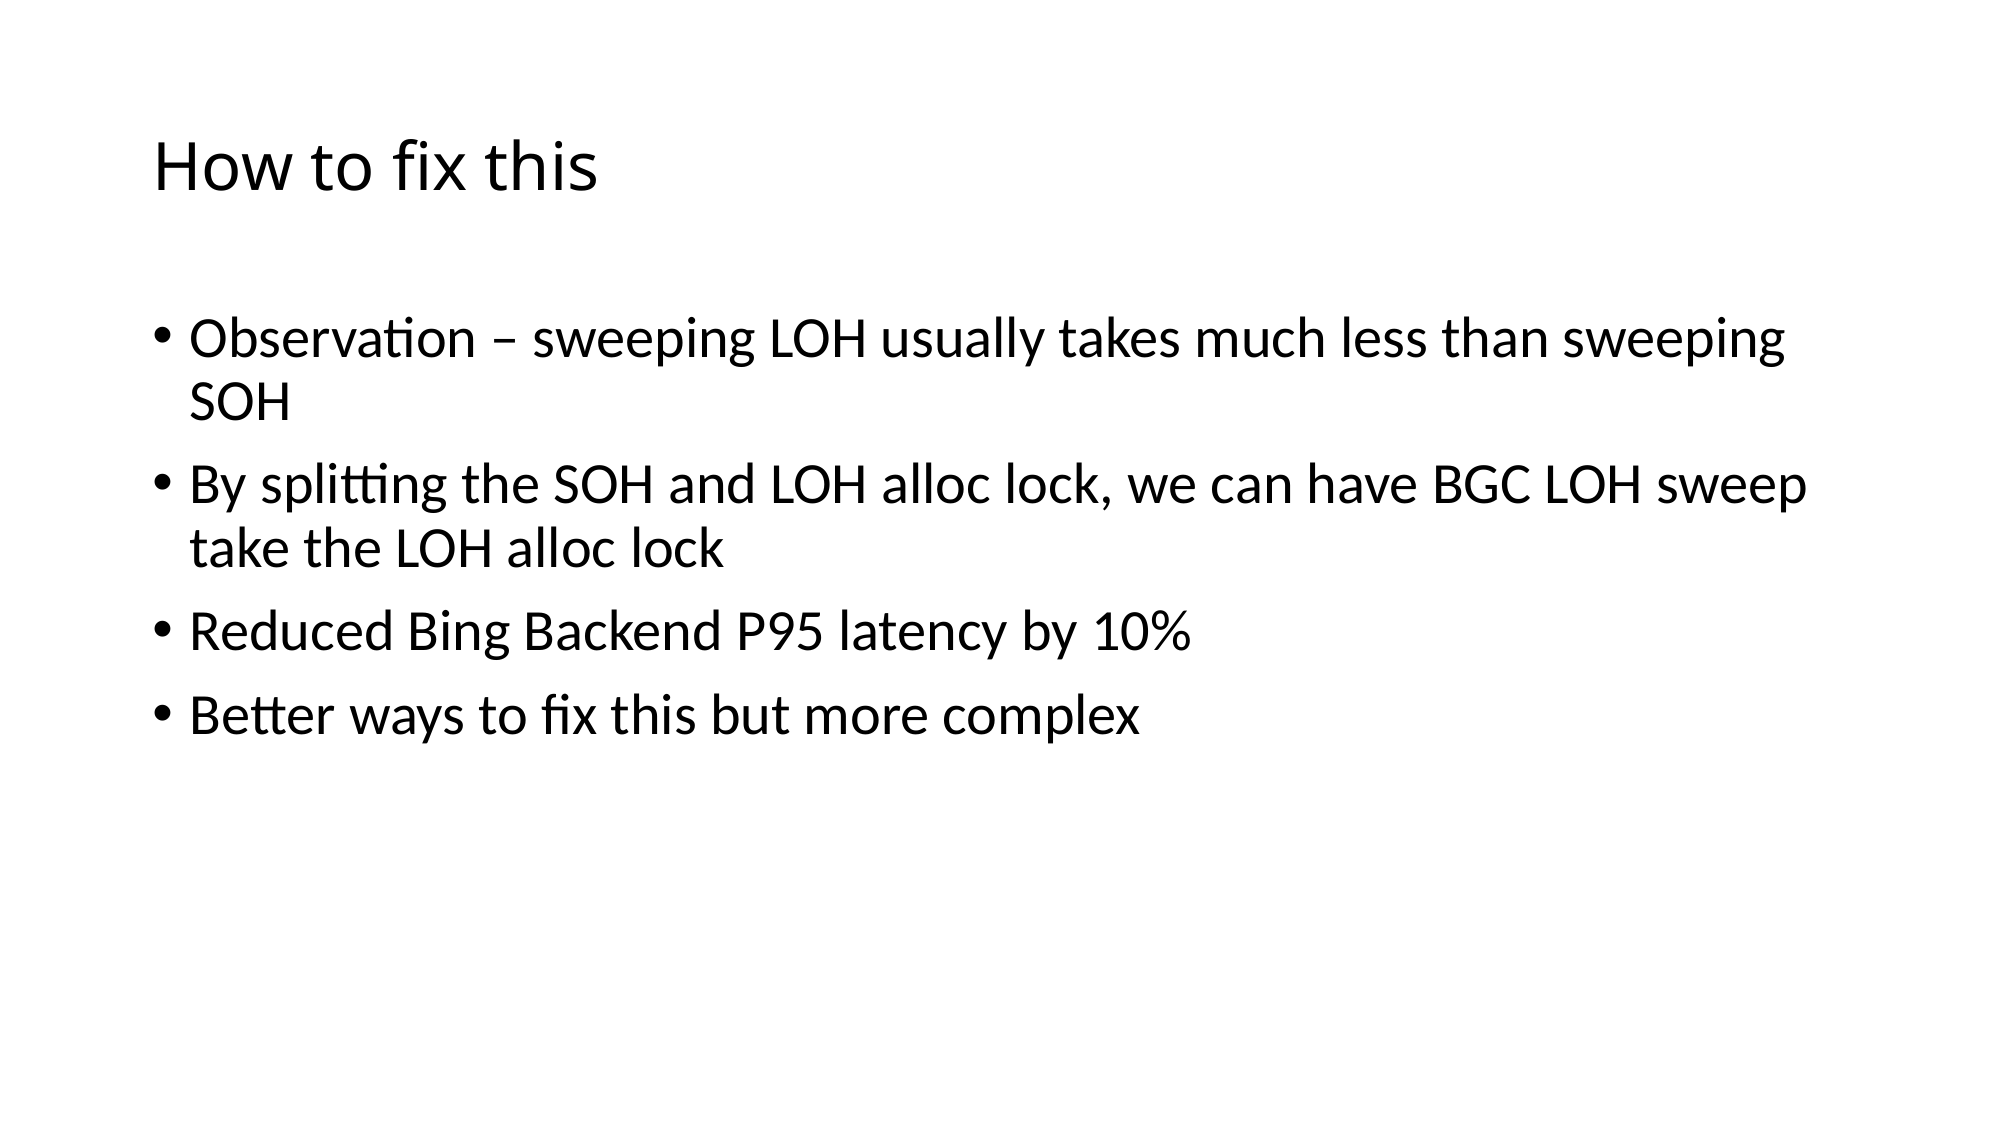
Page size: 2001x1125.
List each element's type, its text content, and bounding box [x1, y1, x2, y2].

title How to fix this [137, 59, 1863, 278]
list Observation – sweeping LOH usually takes much less than sweeping SOH By splitting the SOH and LOH alloc lock, we can have BGC LOH sweep take the LOH alloc lock Reduced Bing Backend P95 latency by 10% Better ways to fix this but more complex [137, 299, 1863, 1014]
